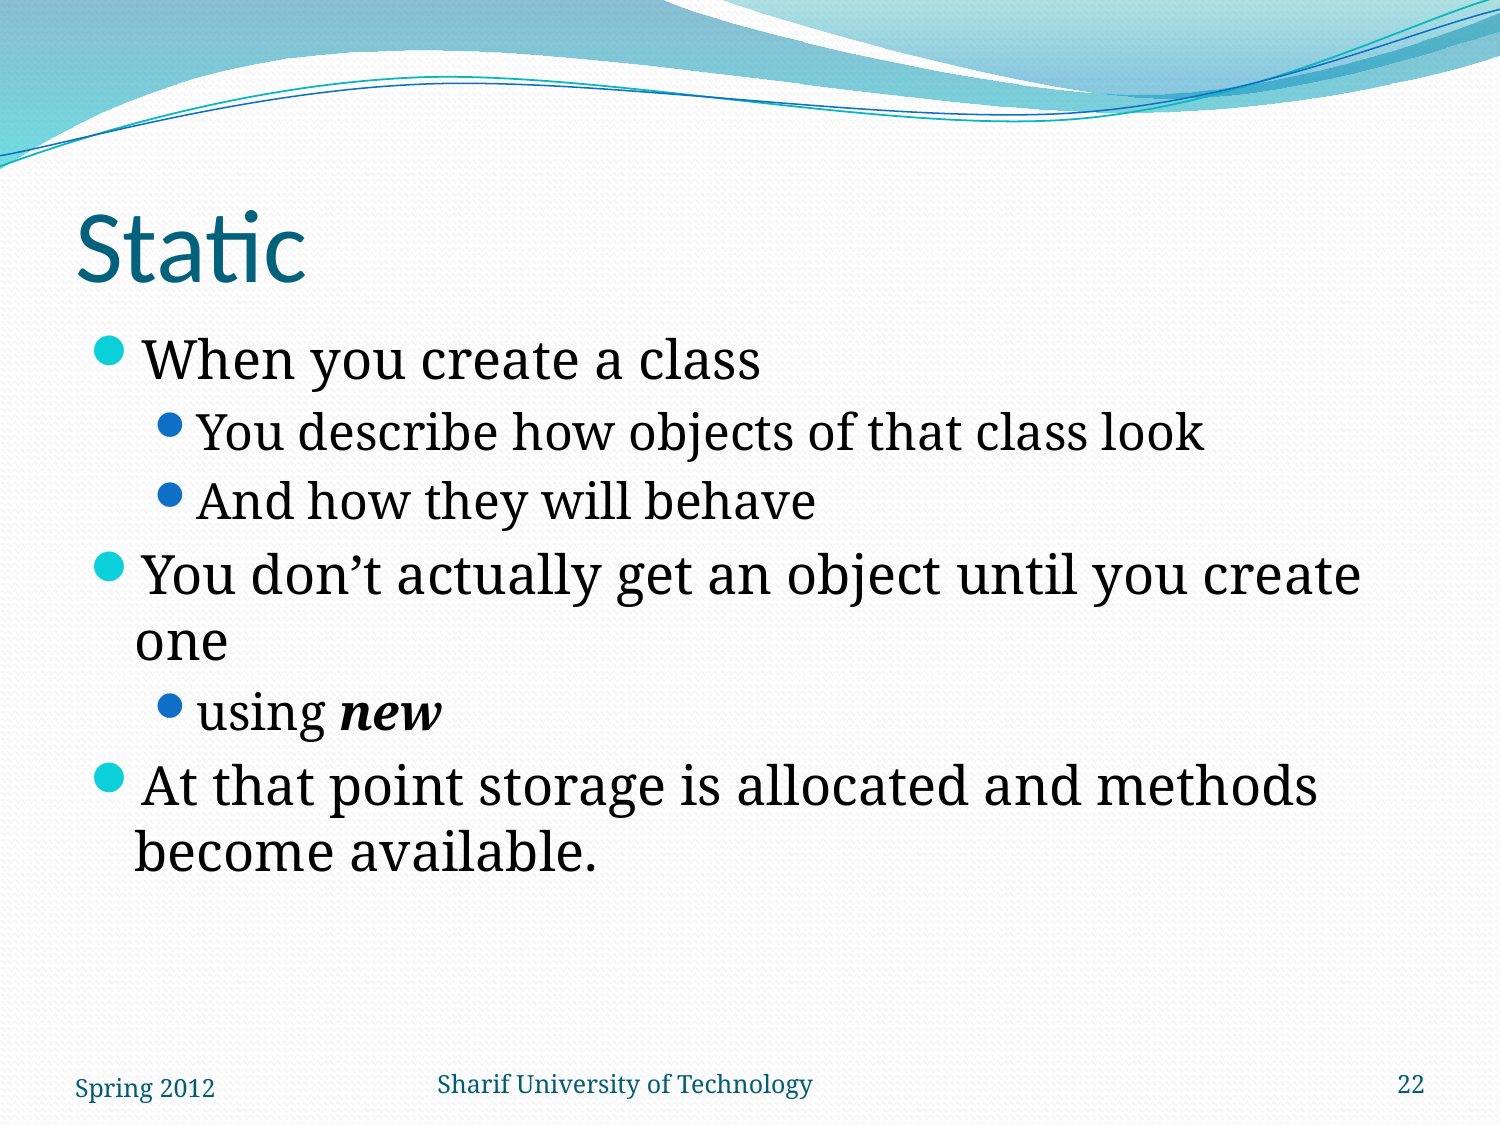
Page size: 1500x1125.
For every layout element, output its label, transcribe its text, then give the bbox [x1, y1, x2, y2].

slide_number Spring 2012 [75, 1042, 425, 1103]
slide_number 22 [1299, 1042, 1425, 1103]
list When you create a class You describe how objects of that class look And how they will behave You don’t actually get an object until you create one using new At that point storage is allocated and methods become available. [75, 317, 1425, 1038]
footer Sharif University of Technology [437, 1042, 988, 1103]
title Static [75, 115, 1425, 303]
